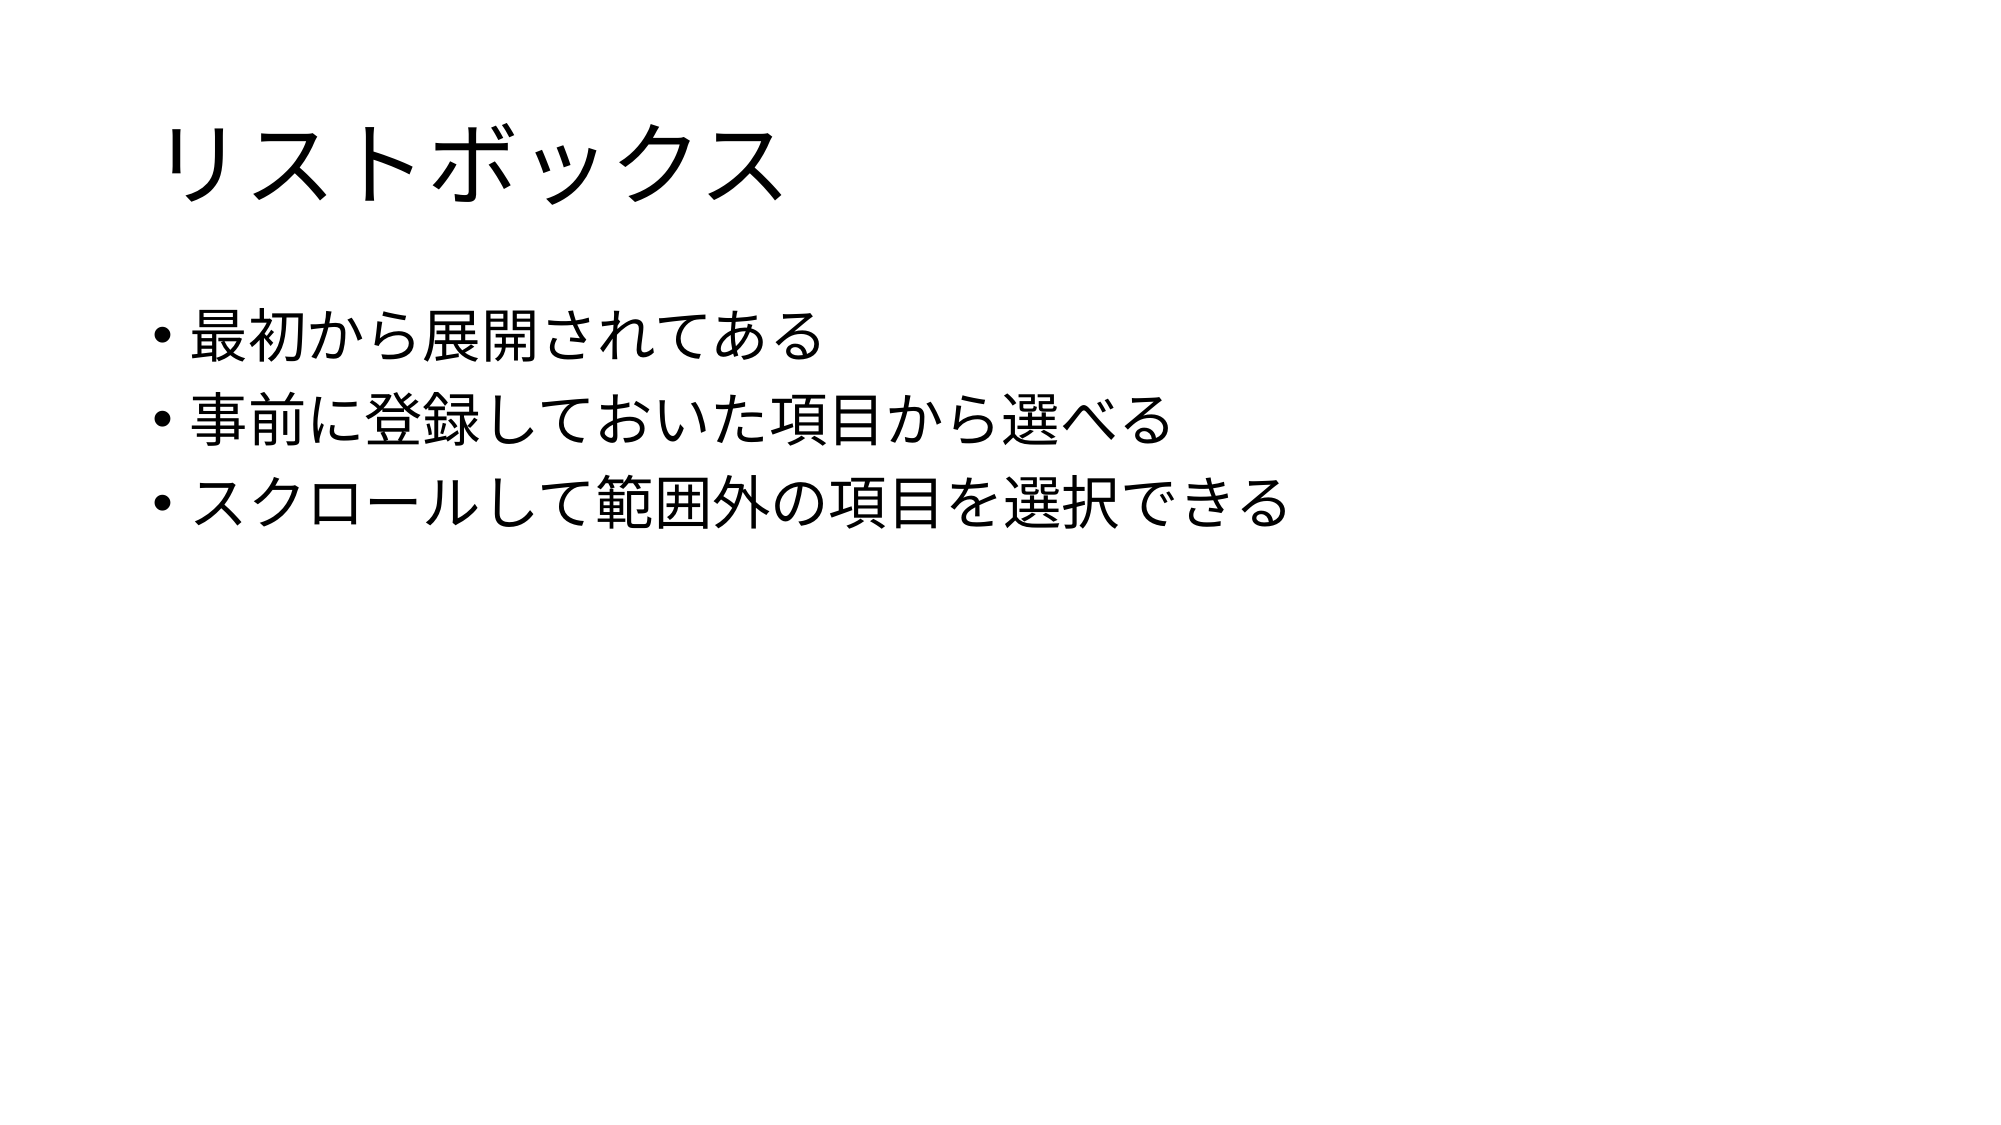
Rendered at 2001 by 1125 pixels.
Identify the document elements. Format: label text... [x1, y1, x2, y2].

list 最初から展開されてある 事前に登録しておいた項目から選べる スクロールして範囲外の項目を選択できる [137, 299, 1863, 1014]
title リストボックス [137, 59, 1863, 278]
